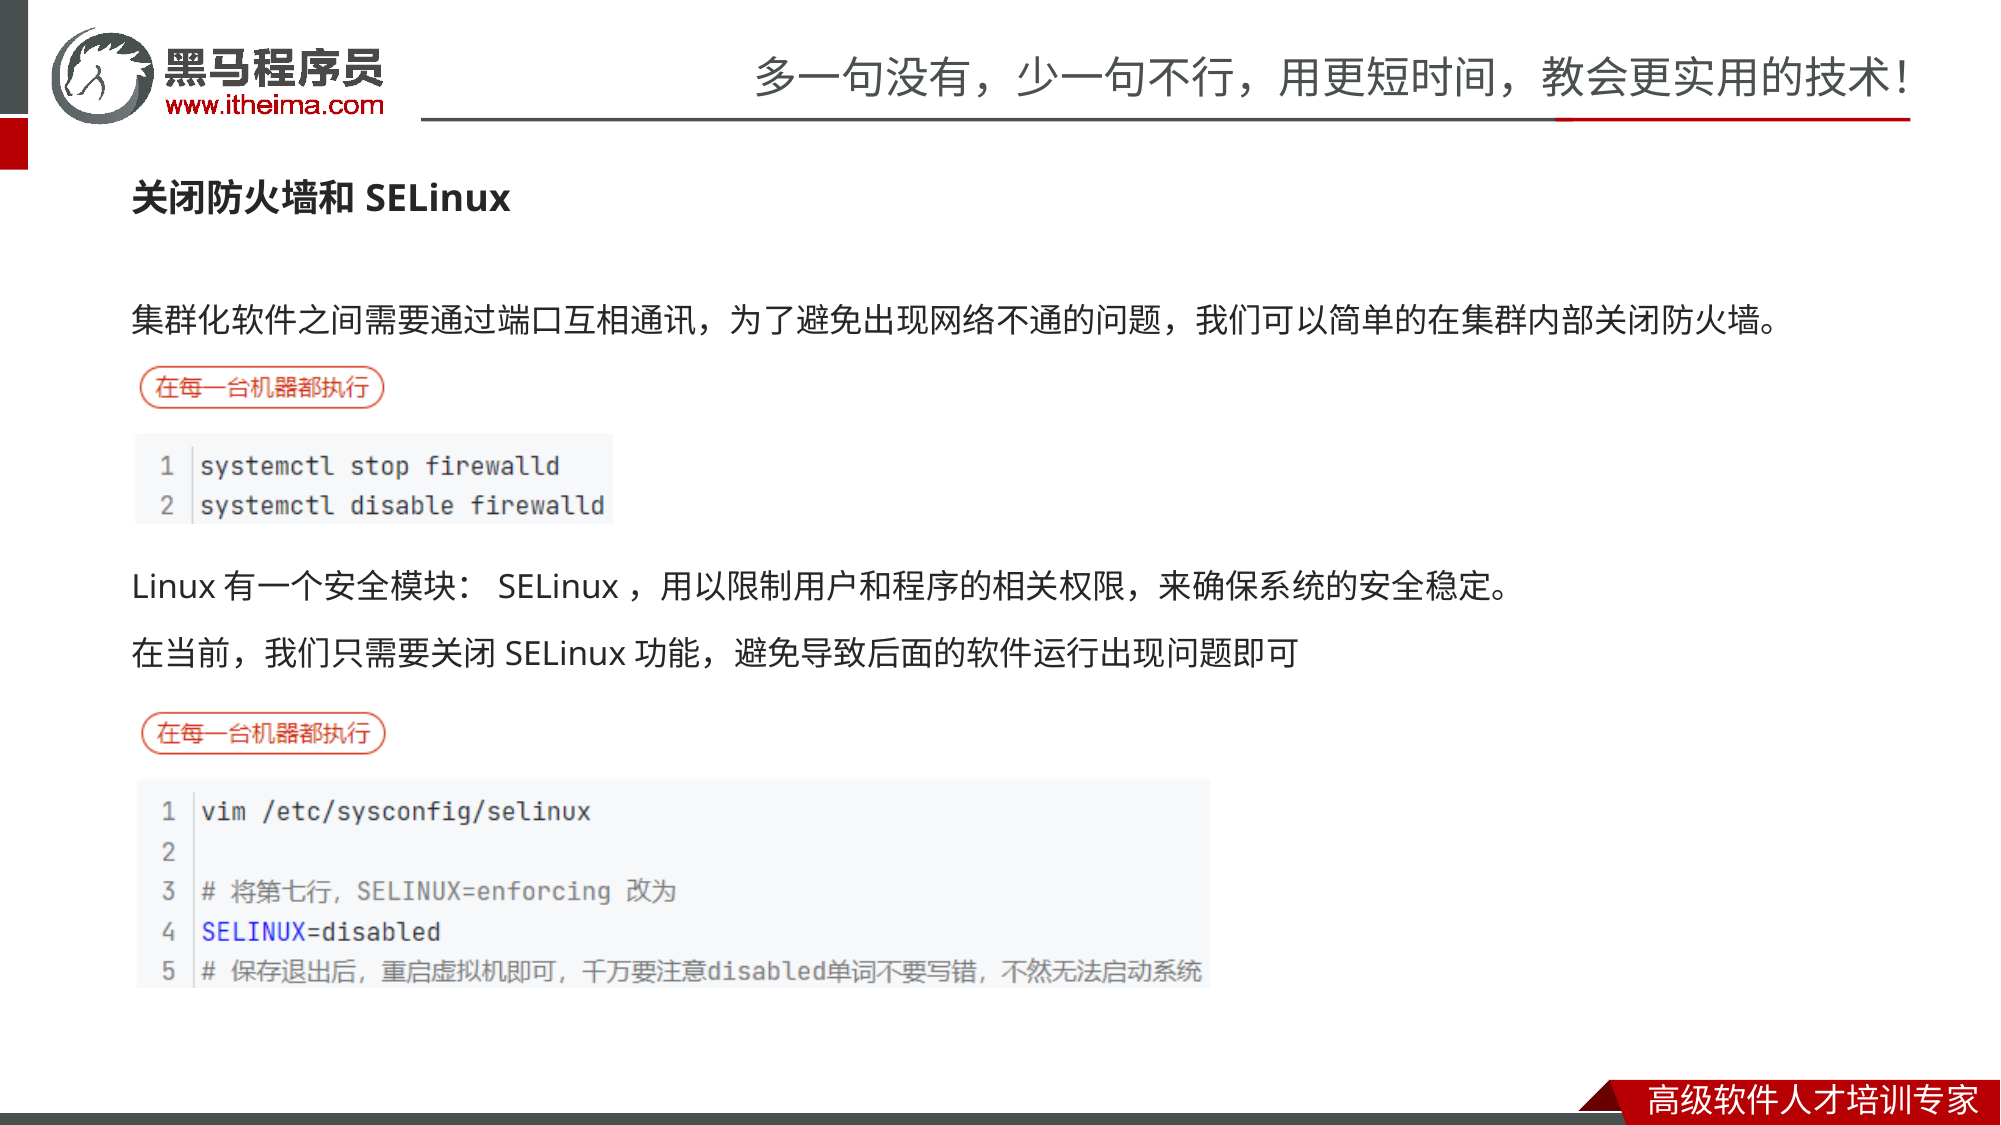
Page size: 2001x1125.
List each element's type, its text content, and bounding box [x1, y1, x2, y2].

picture [134, 702, 1210, 988]
list 关闭防火墙和SELinux [116, 154, 1872, 239]
list 集群化软件之间需要通过端口互相通讯，为了避免出现网络不通的问题，我们可以简单的在集群内部关闭防火墙。 Linux有一个安全模块：SELinux，用以限制用户和程序的相关权限，来确保系统的安全稳定。 在当前，我们只需要关闭SELinux功能，避免导致后面的软件运行出现问题即可 [116, 271, 1872, 964]
picture [50, 26, 384, 125]
picture [134, 360, 613, 524]
